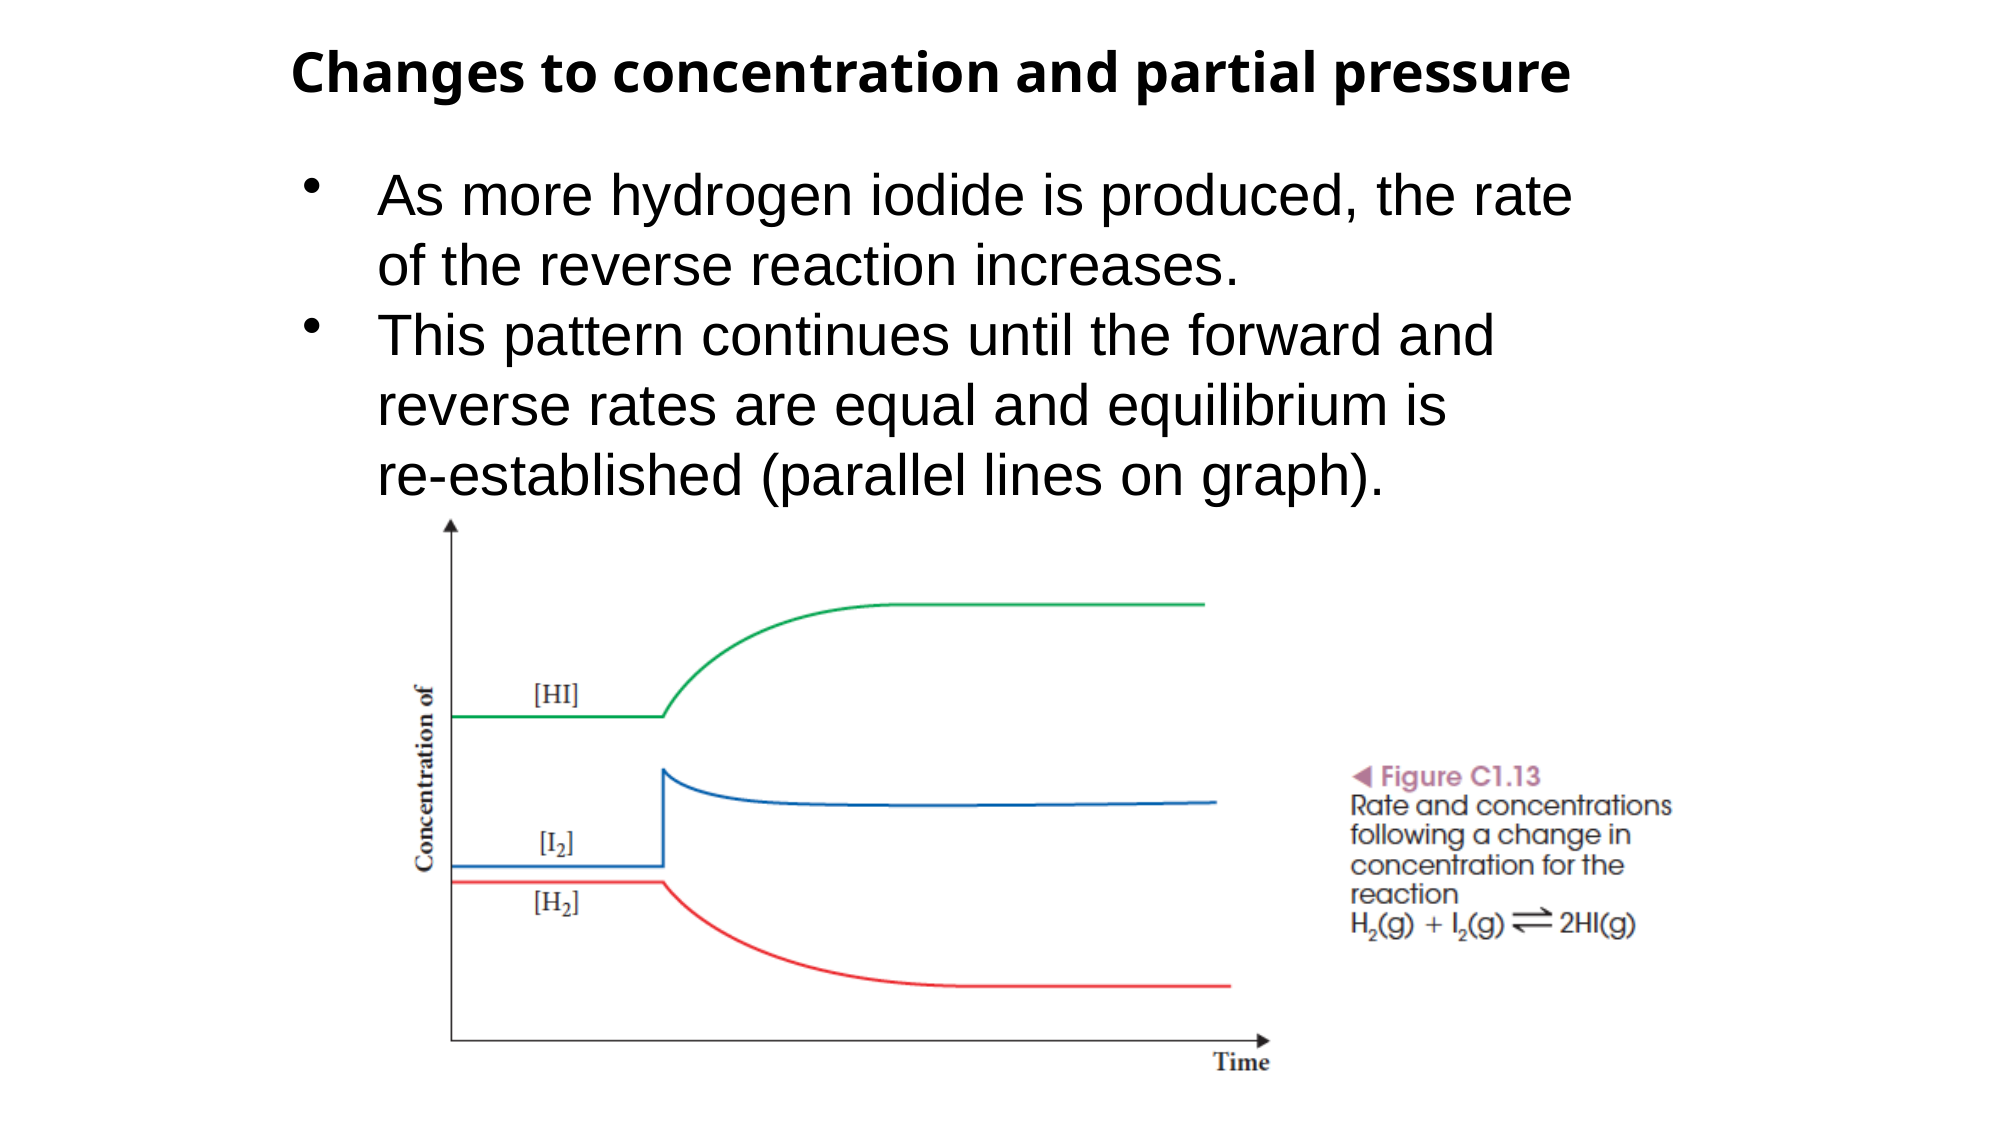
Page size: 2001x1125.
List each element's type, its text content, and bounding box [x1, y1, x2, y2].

picture [1337, 749, 1683, 967]
picture [387, 499, 1298, 1089]
title Changes to concentration and partial pressure [275, 37, 1663, 113]
text_box As more hydrogen iodide is produced, the rate of the reverse reaction increases. This pattern continues until the forward and reverse rates are equal and equilibrium is re-established (parallel lines on graph). [287, 149, 1650, 515]
